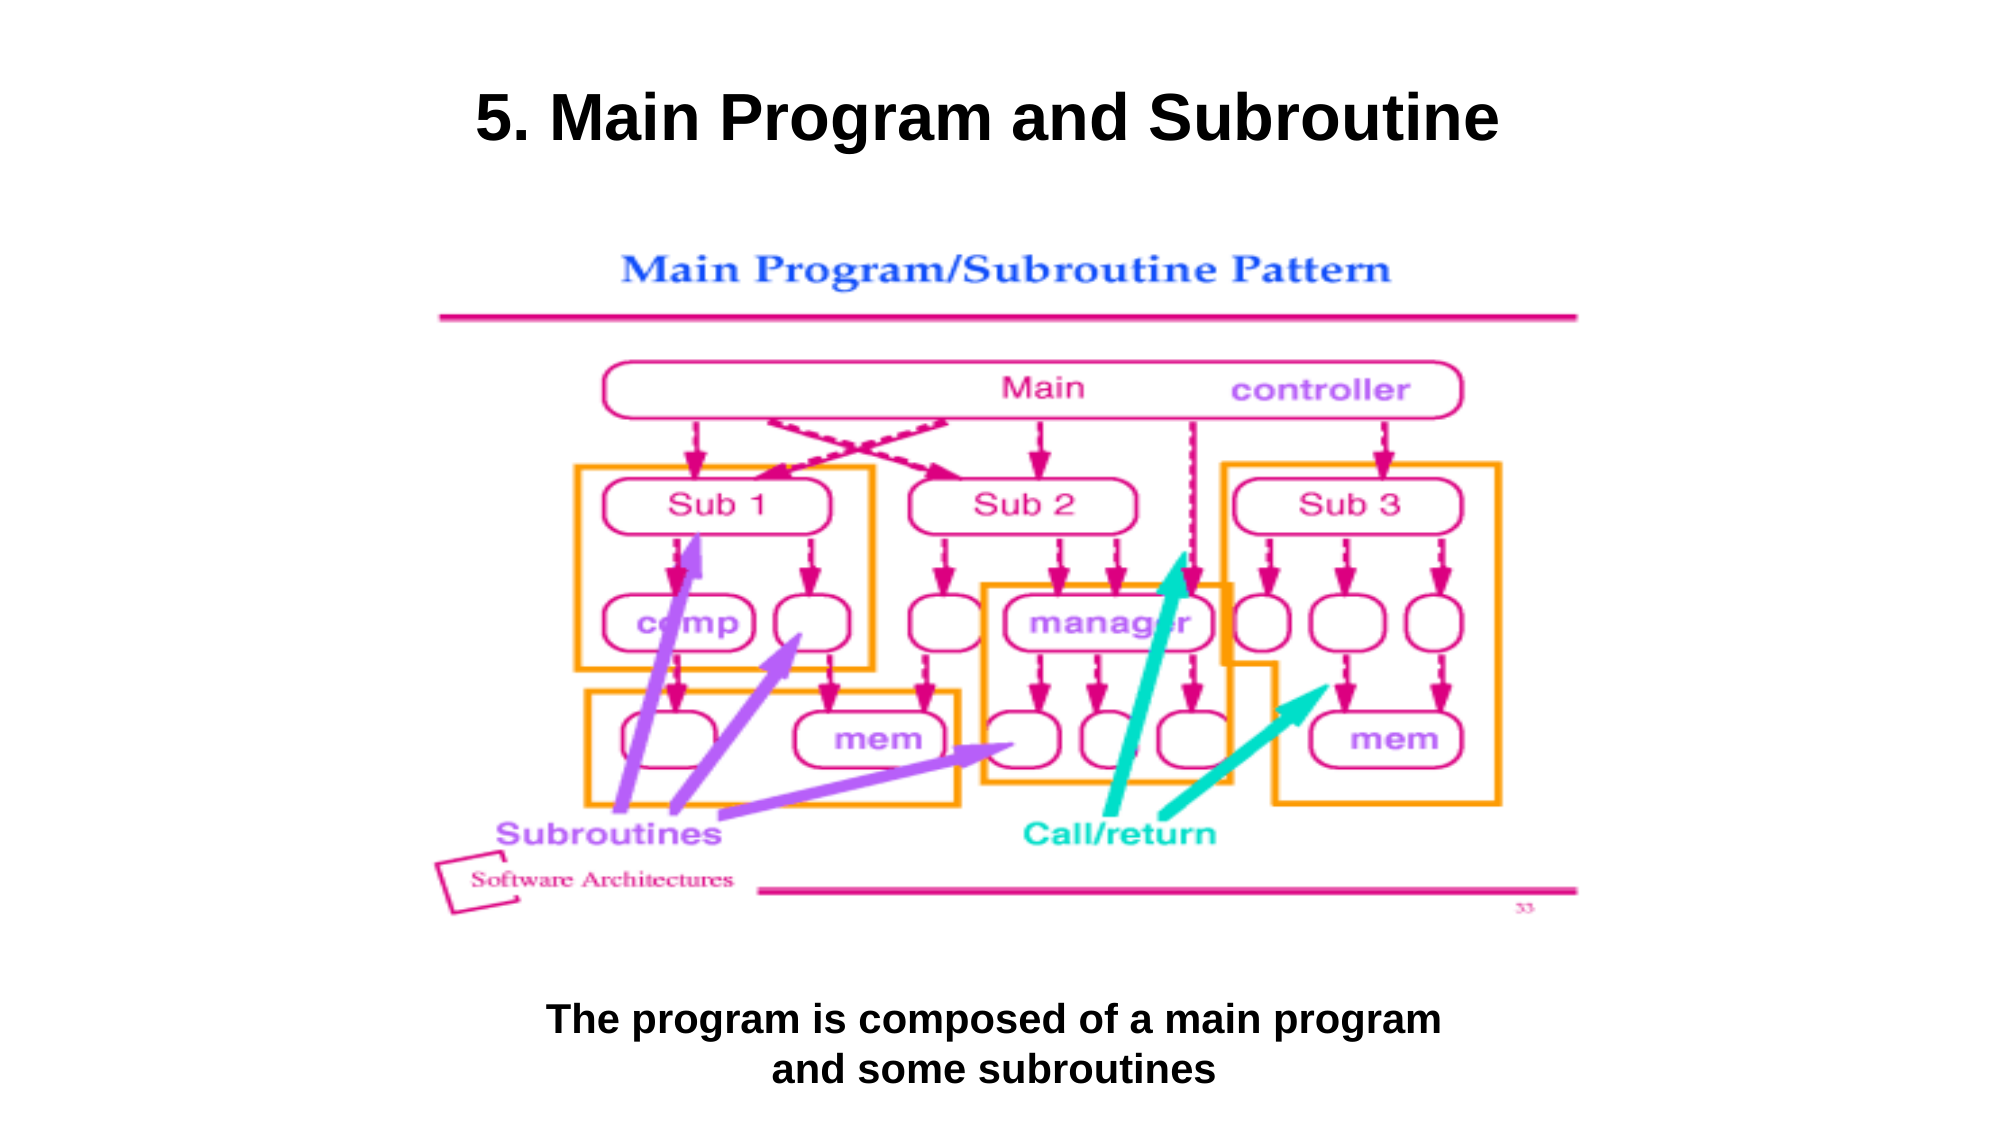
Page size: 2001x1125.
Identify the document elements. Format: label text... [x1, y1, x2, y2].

text_box 5. Main Program and Subroutine [385, 65, 1591, 148]
picture [303, 148, 1709, 976]
text_box The program is composed of a main program and some subroutines [409, 984, 1591, 1100]
